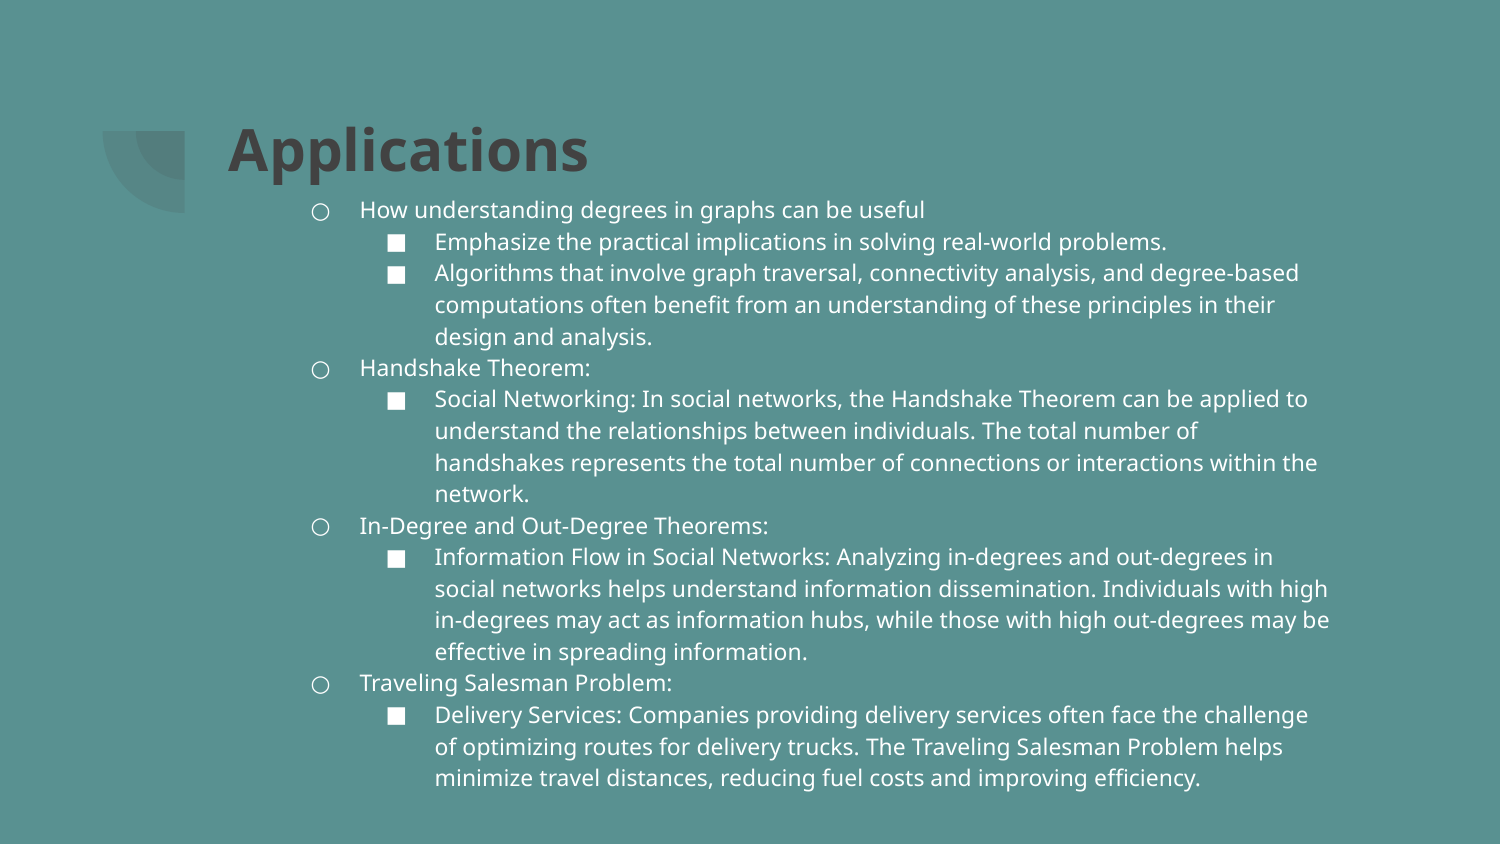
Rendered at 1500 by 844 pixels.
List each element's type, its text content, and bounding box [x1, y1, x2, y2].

title Applications [213, 98, 1368, 263]
list How understanding degrees in graphs can be useful Emphasize the practical implications in solving real-world problems. Algorithms that involve graph traversal, connectivity analysis, and degree-based computations often benefit from an understanding of these principles in their design and analysis. Handshake Theorem: Social Networking: In social networks, the Handshake Theorem can be applied to understand the relationships between individuals. The total number of handshakes represents the total number of connections or interactions within the network. In-Degree and Out-Degree Theorems: Information Flow in Social Networks: Analyzing in-degrees and out-degrees in social networks helps understand information dissemination. Individuals with high in-degrees may act as information hubs, while those with high out-degrees may be effective in spreading information. Traveling Salesman Problem: Delivery Services: Companies providing delivery services often face the challenge of optimizing routes for delivery trucks. The Traveling Salesman Problem helps minimize travel distances, reducing fuel costs and improving efficiency. [194, 176, 1348, 594]
